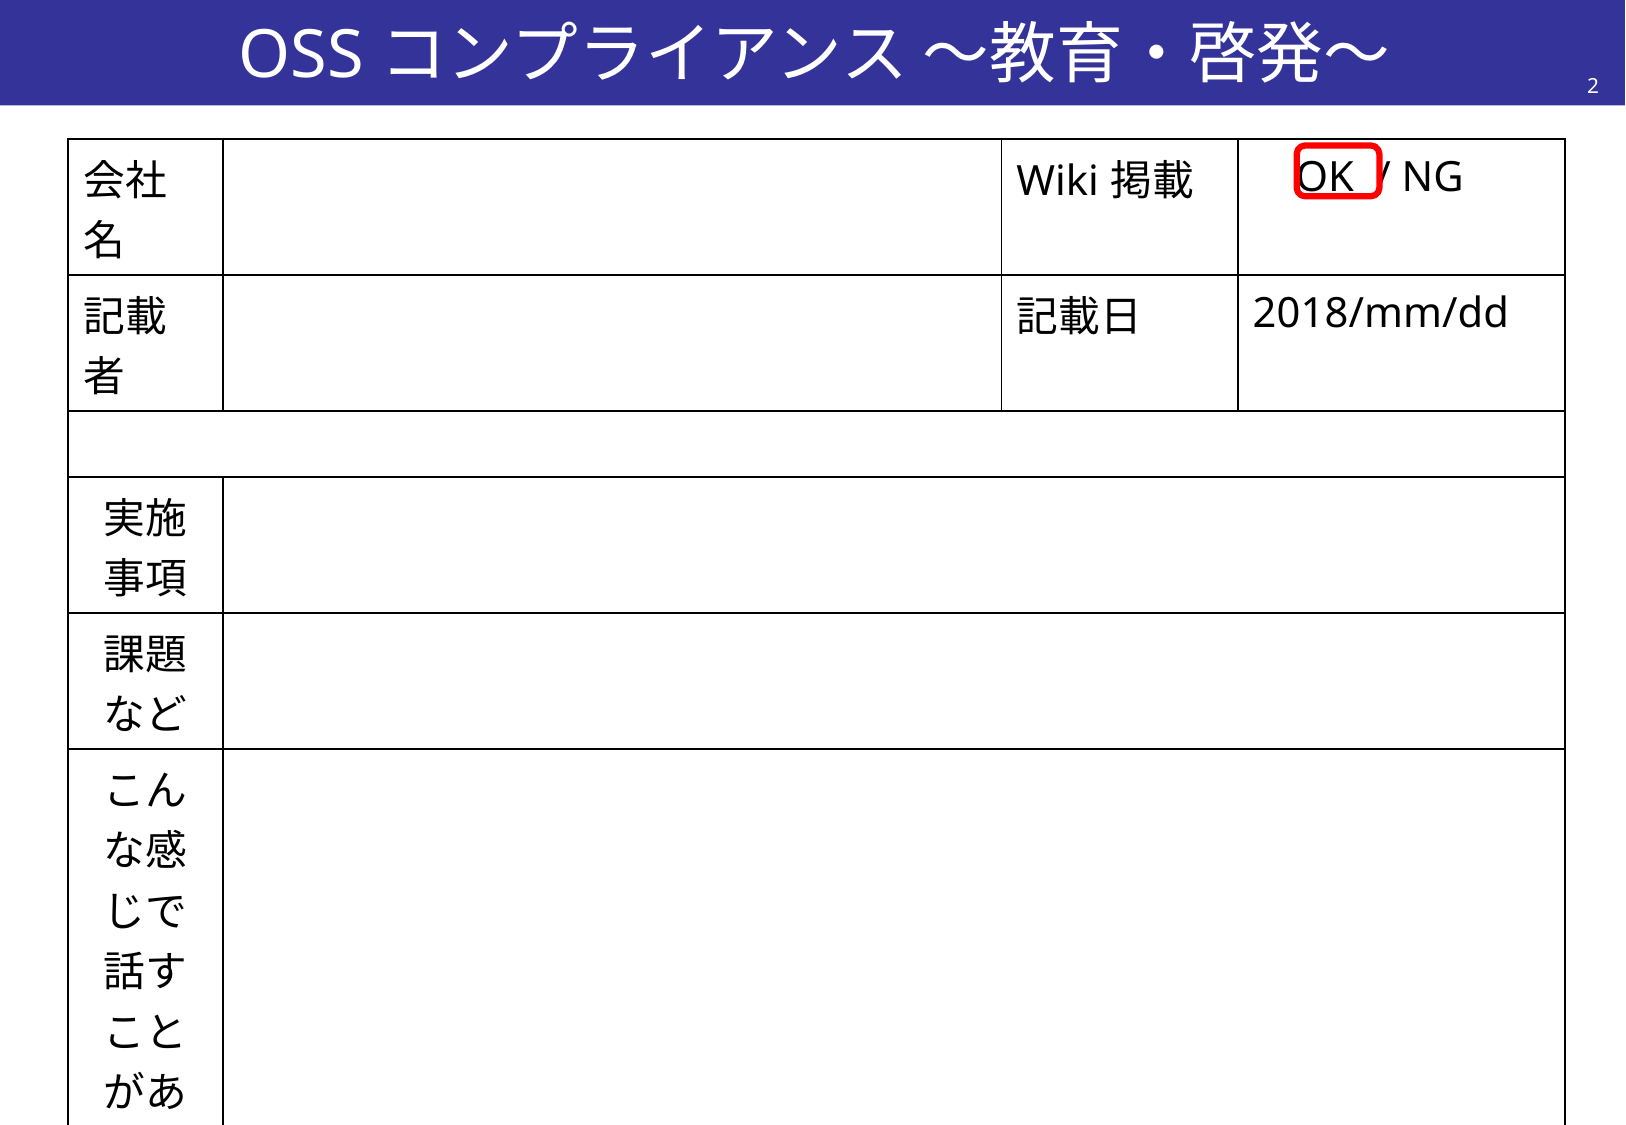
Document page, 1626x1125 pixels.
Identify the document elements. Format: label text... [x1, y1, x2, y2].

table_header Wiki掲載 [1002, 140, 1237, 274]
table_header [224, 140, 1001, 274]
slide_number 2 [1522, 65, 1614, 105]
table_cell [69, 412, 1564, 476]
table_cell 実施 事項 [69, 478, 222, 612]
table_cell こんな感じで話すことがあります [69, 750, 222, 1125]
table_cell 記載日 [1002, 276, 1237, 410]
title OSSコンプライアンス ～教育・啓発～ [83, 0, 1546, 102]
table_cell 2018/mm/dd [1239, 276, 1564, 410]
table_cell [224, 478, 1564, 612]
table_header 会社名 [69, 140, 222, 274]
table_cell [224, 750, 1564, 1125]
table_cell 課題 など [69, 614, 222, 748]
table_cell 記載者 [69, 276, 222, 410]
text_box [1296, 145, 1380, 197]
table_cell [224, 276, 1001, 410]
table_cell [224, 614, 1564, 748]
table_header OK / NG [1239, 140, 1564, 274]
